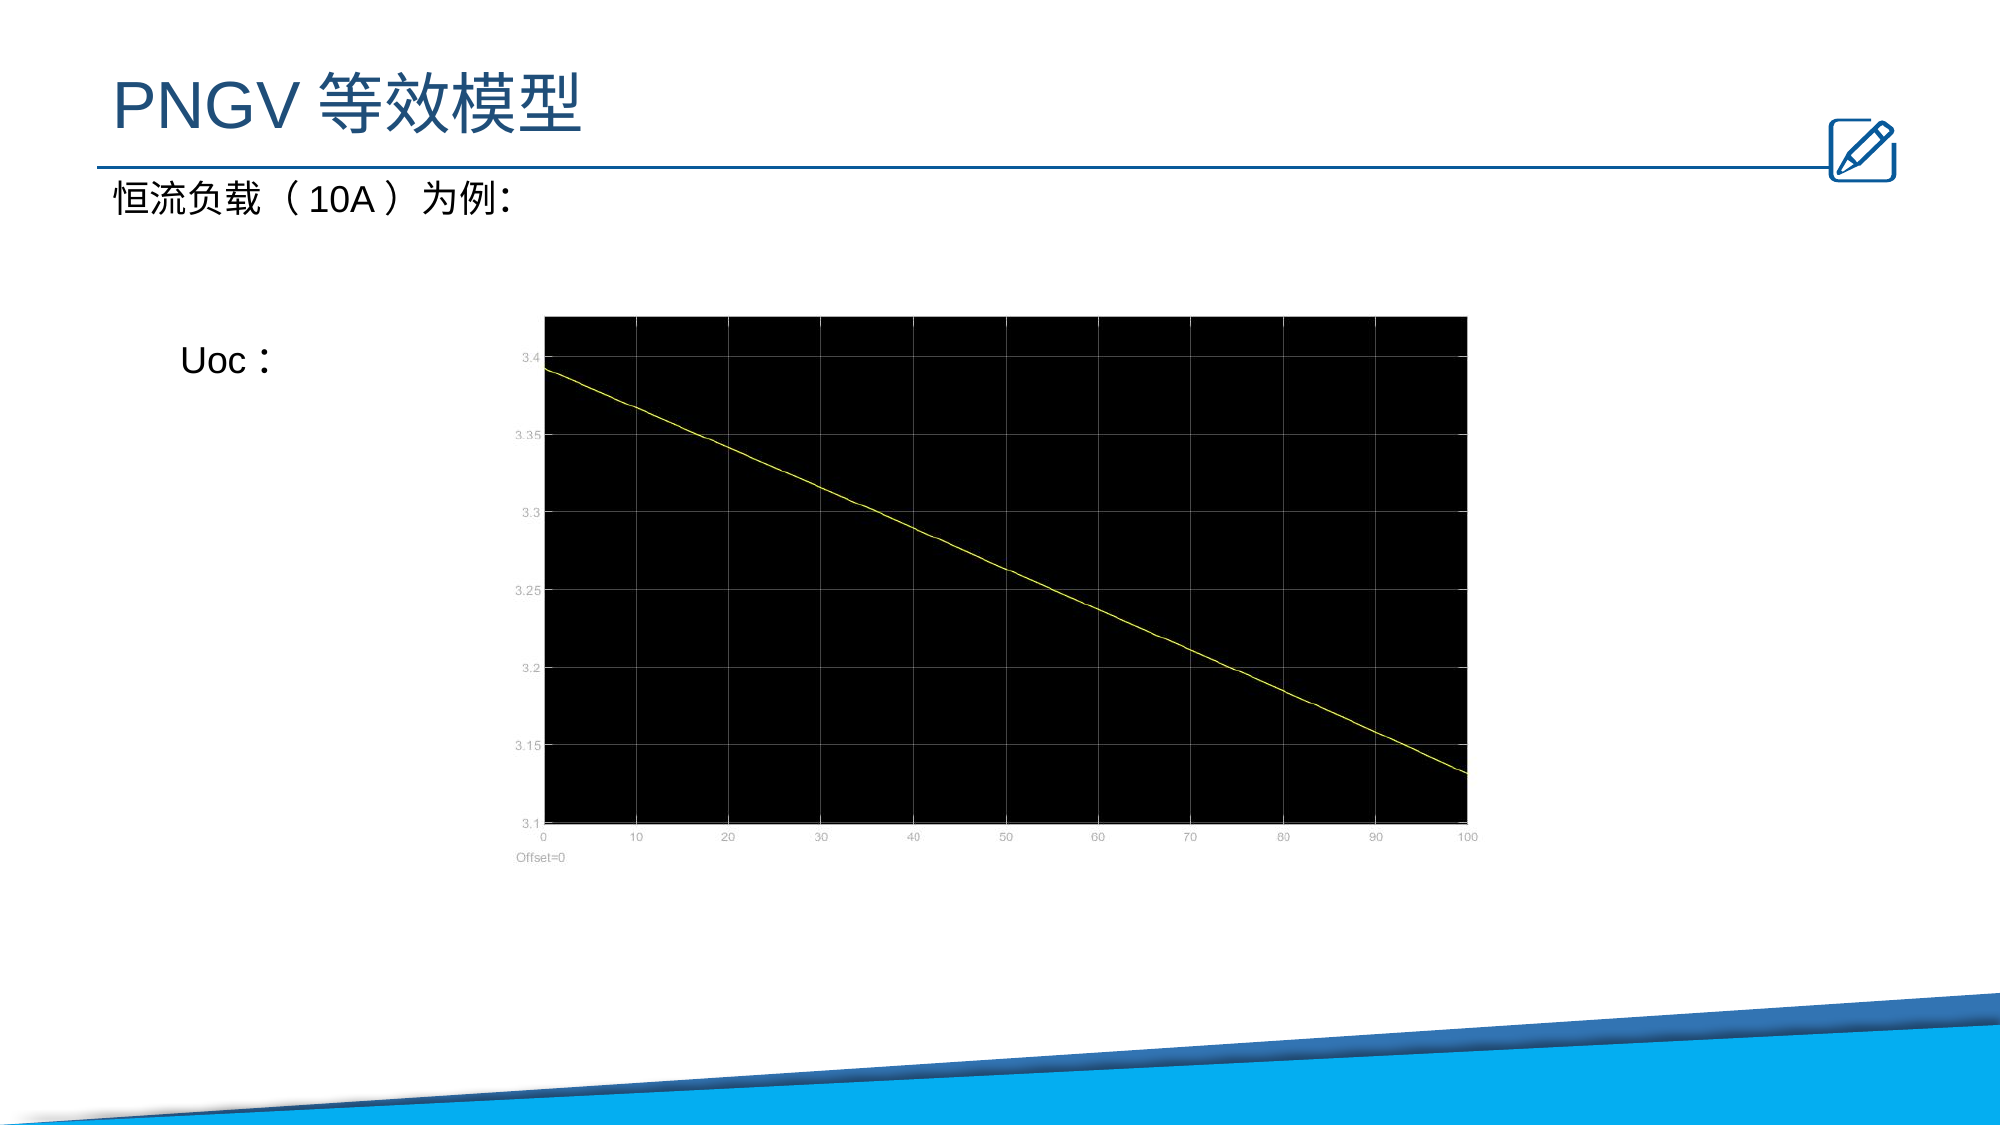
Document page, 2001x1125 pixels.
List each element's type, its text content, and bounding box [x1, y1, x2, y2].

picture [513, 306, 1487, 870]
text_box PNGV等效模型 [97, 54, 703, 150]
text_box 恒流负载（10A）为例： [97, 168, 855, 228]
text_box [1828, 118, 1897, 183]
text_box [0, 992, 2000, 1125]
text_box Uoc： [165, 329, 483, 389]
